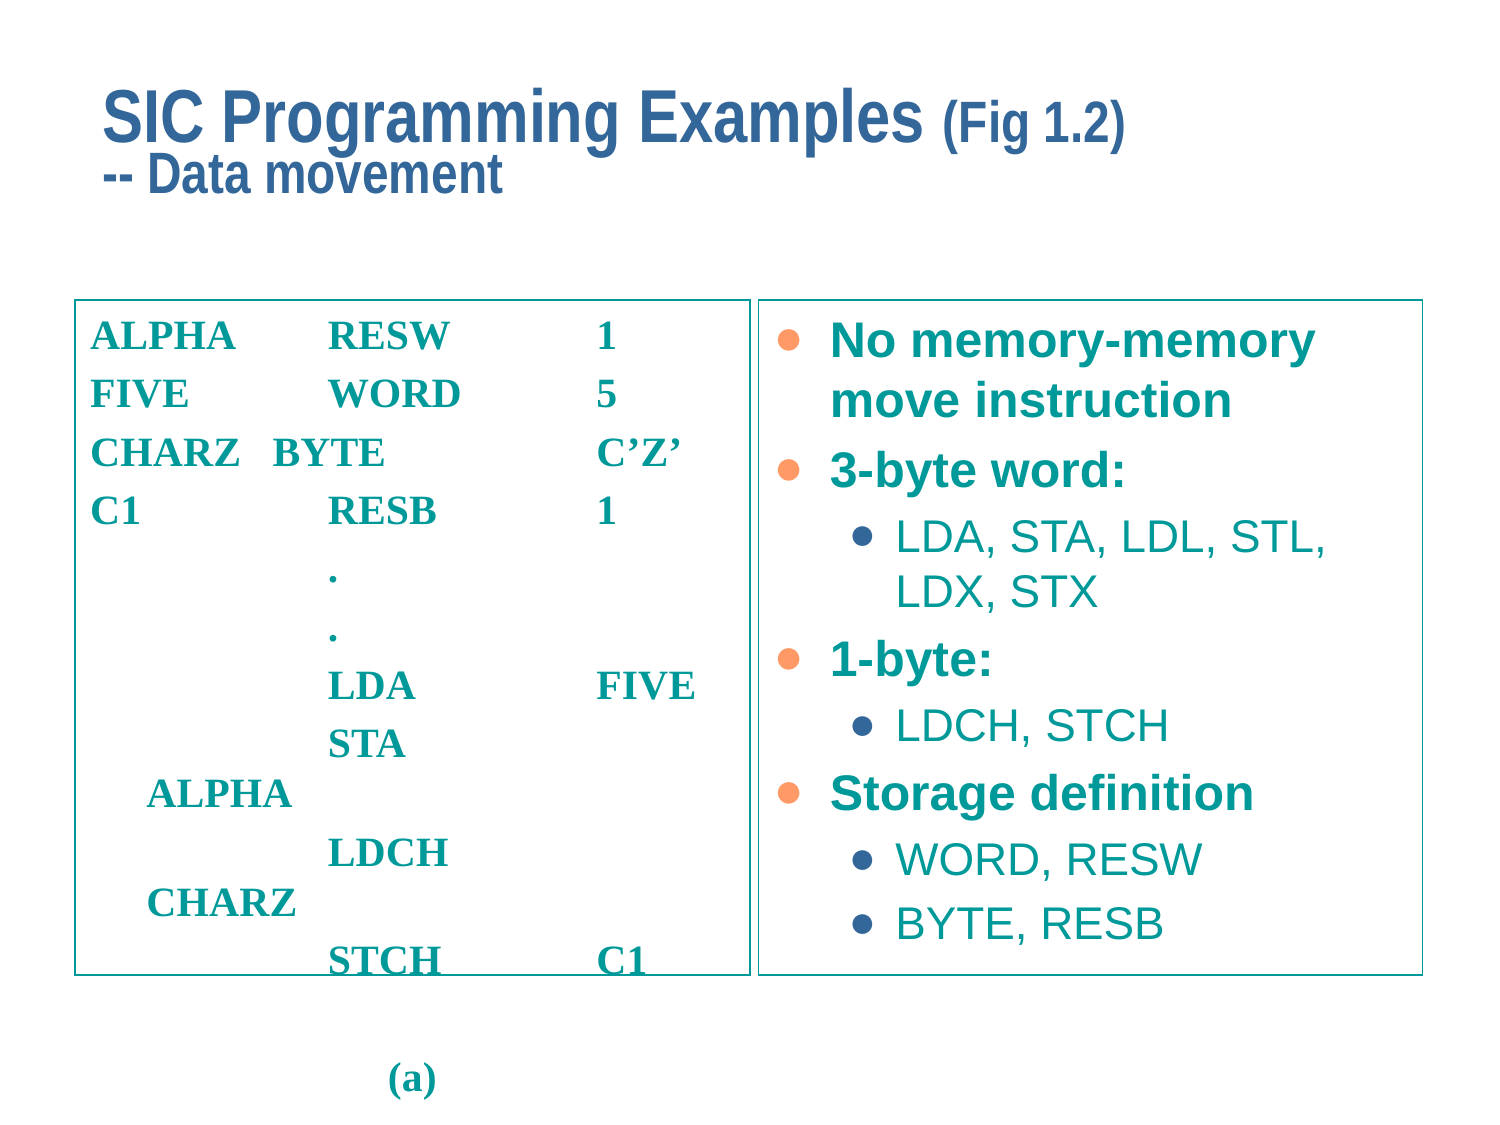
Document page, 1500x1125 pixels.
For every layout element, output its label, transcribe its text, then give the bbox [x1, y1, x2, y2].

list No memory-memory move instruction 3-byte word: LDA, STA, LDL, STL, LDX, STX 1-byte: LDCH, STCH Storage definition WORD, RESW BYTE, RESB [758, 299, 1423, 975]
list ALPHA RESW 1 FIVE WORD 5 CHARZ BYTE C’Z’ C1 RESB 1 . . LDA FIVE STA ALPHA LDCH CHARZ STCH C1 (a) [75, 299, 750, 975]
title SIC Programming Examples (Fig 1.2) -- Data movement [87, 53, 1463, 212]
